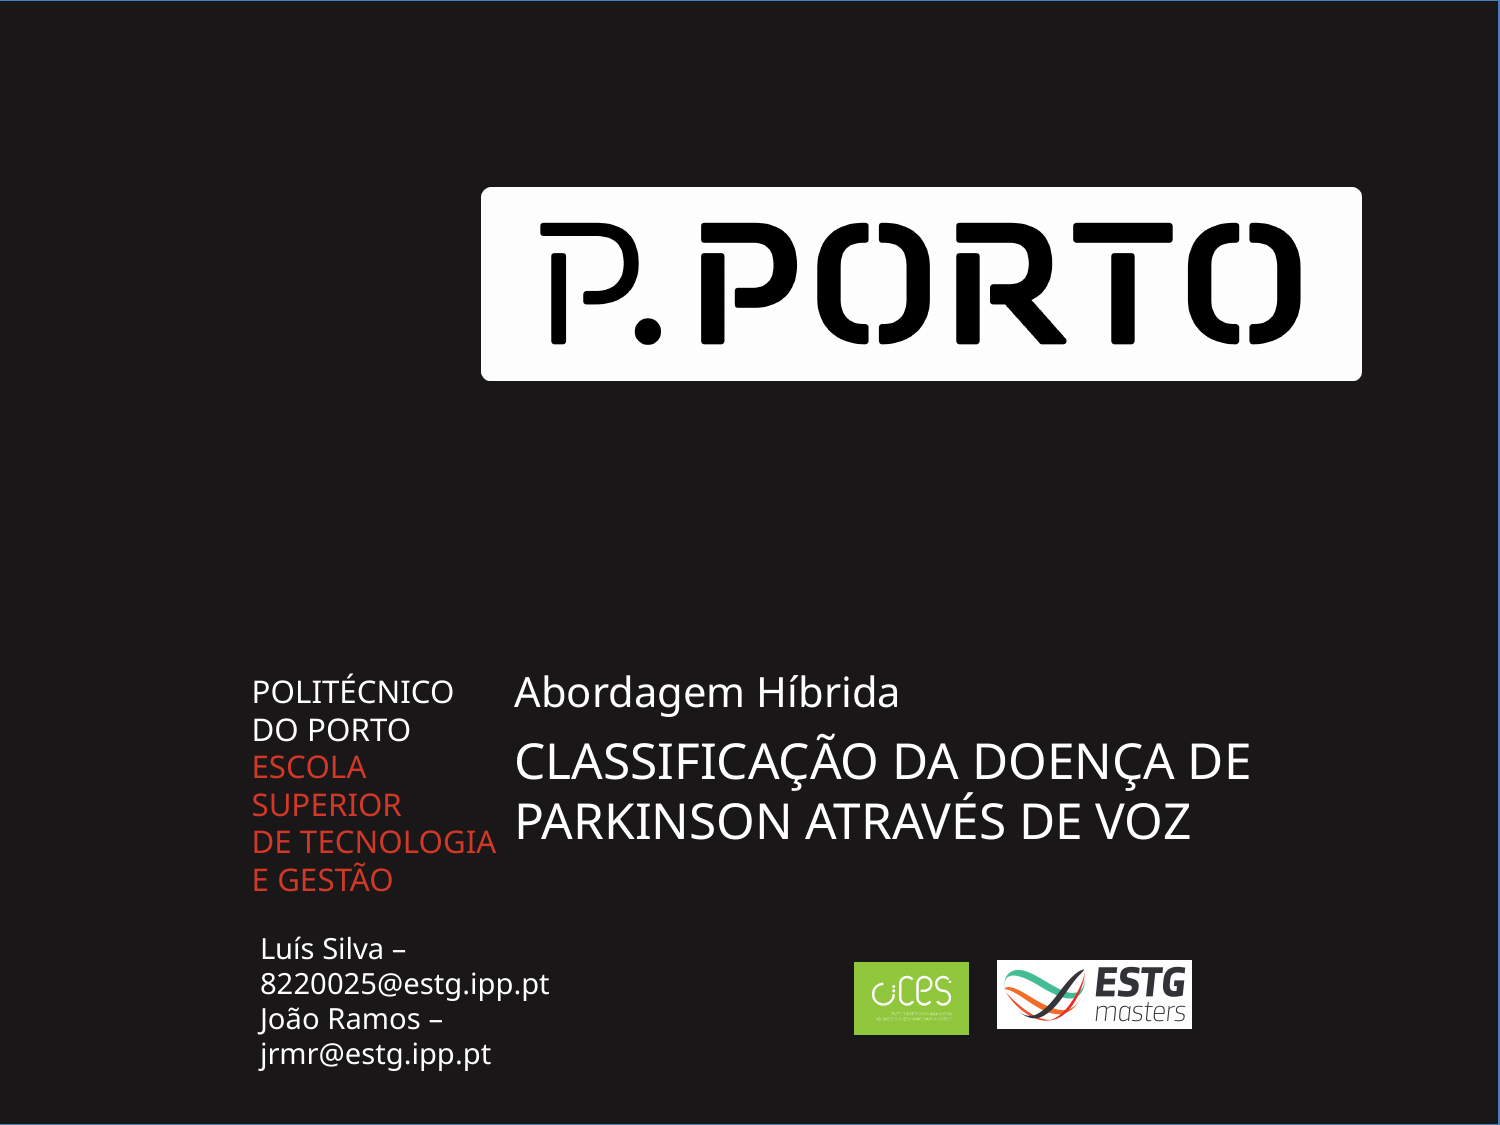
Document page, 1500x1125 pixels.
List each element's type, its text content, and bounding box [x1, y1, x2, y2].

picture [854, 962, 969, 1035]
list Abordagem Híbrida [499, 476, 1394, 723]
text_box Luís Silva – 8220025@estg.ipp.pt João Ramos – jrmr@estg.ipp.pt [245, 923, 694, 1078]
picture [997, 960, 1192, 1029]
title Classificação da doença de Parkinson através de voz [499, 723, 1394, 947]
picture [481, 187, 1362, 381]
